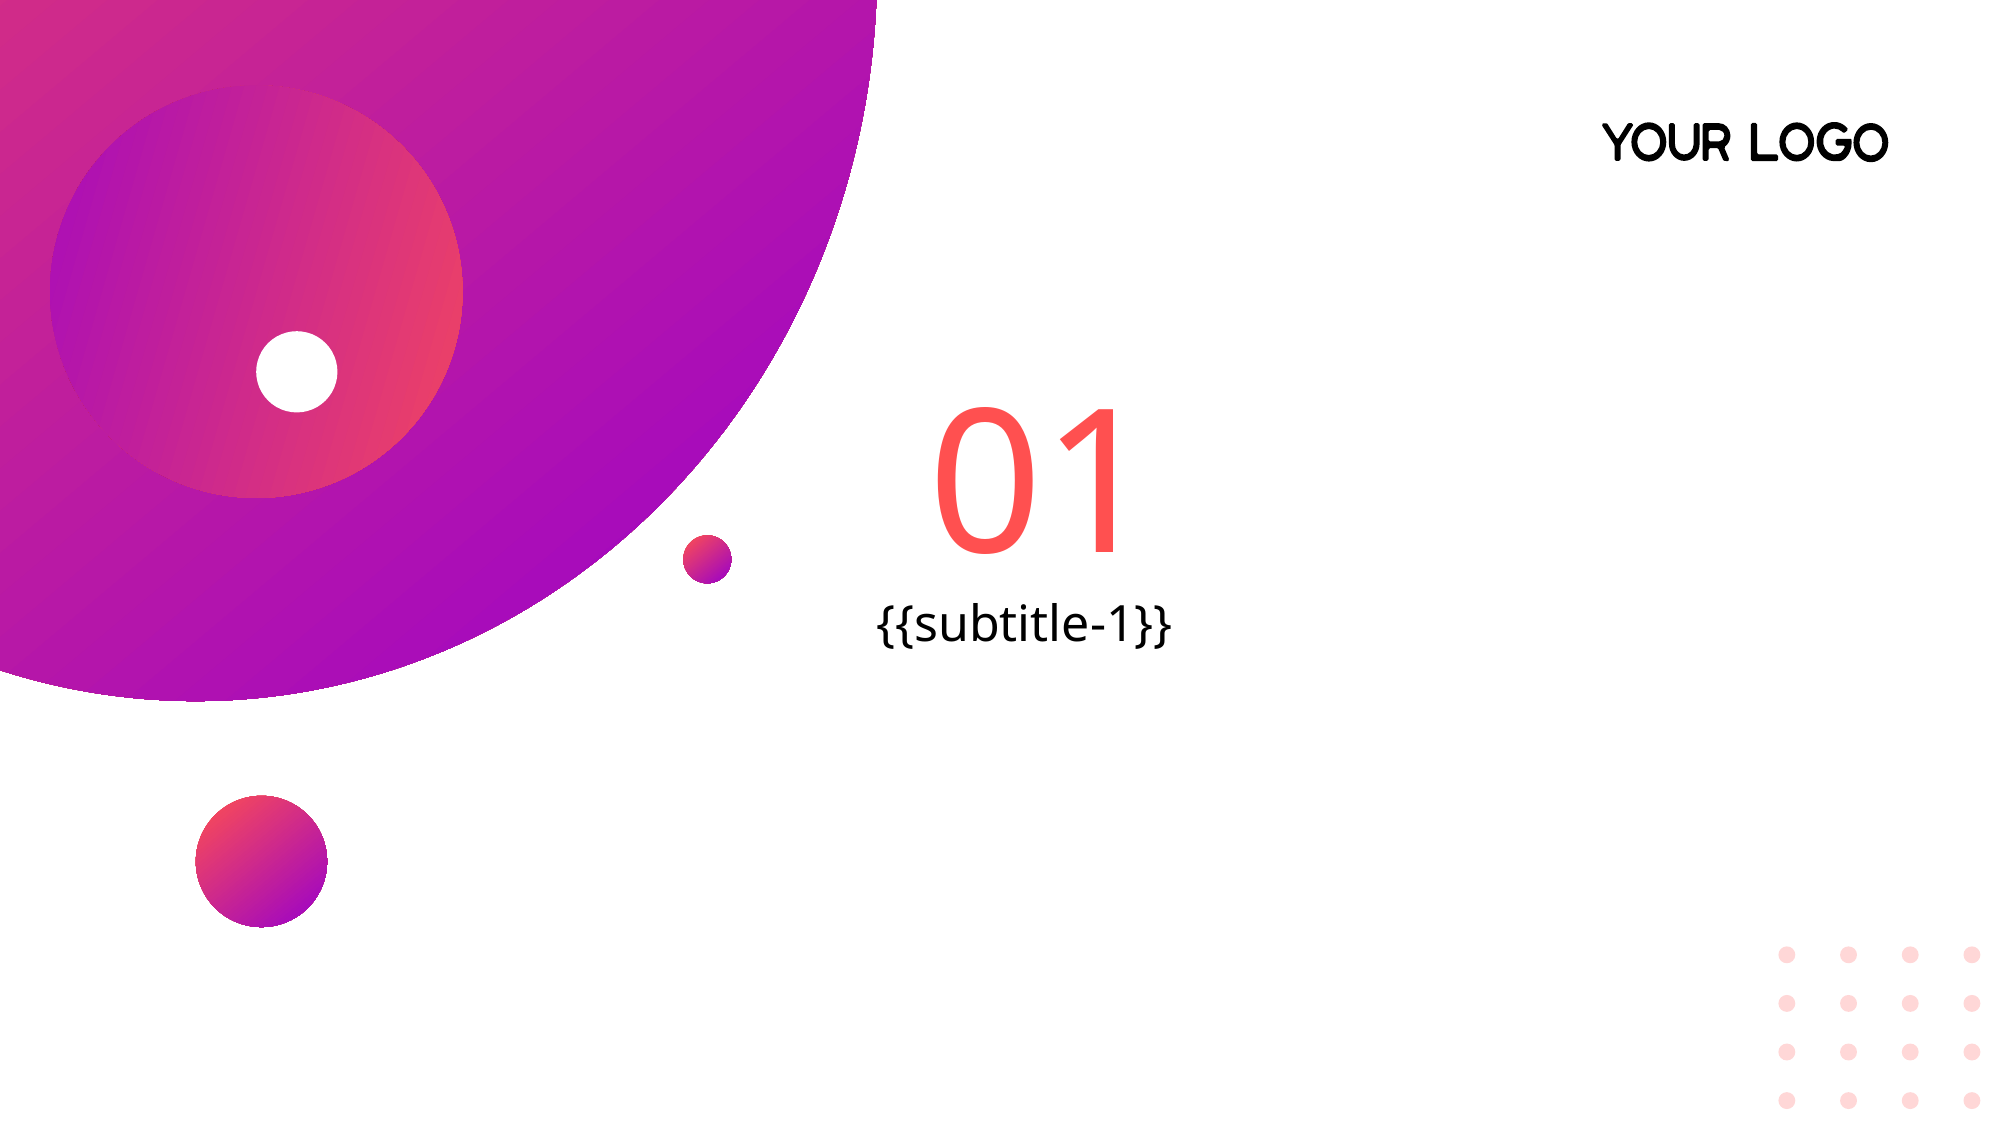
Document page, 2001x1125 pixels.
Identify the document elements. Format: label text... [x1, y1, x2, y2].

text_box [0, 0, 877, 702]
text_box [1901, 1043, 1919, 1061]
text_box [1901, 994, 1919, 1012]
text_box [1963, 946, 1981, 964]
text_box [256, 331, 338, 413]
text_box [1840, 1092, 1857, 1110]
text_box [1631, 122, 1667, 162]
text_box [50, 85, 463, 498]
text_box [1963, 994, 1981, 1012]
text_box {{subtitle-1}} [876, 591, 1780, 813]
text_box [1901, 1092, 1919, 1110]
text_box [683, 535, 732, 584]
text_box [1901, 946, 1919, 964]
text_box [1778, 1043, 1796, 1061]
text_box [1853, 123, 1889, 163]
text_box [1668, 123, 1700, 161]
text_box 01 [876, 351, 1327, 591]
text_box [1840, 946, 1857, 964]
text_box [1750, 122, 1779, 162]
text_box [1778, 946, 1796, 964]
text_box [1816, 122, 1852, 162]
text_box [1778, 994, 1796, 1012]
text_box [1963, 1043, 1981, 1061]
text_box [195, 795, 328, 928]
text_box [1840, 994, 1857, 1012]
text_box [1702, 123, 1731, 162]
text_box [1778, 1092, 1796, 1110]
text_box [1779, 122, 1815, 162]
text_box [1602, 123, 1634, 161]
text_box [1963, 1092, 1981, 1110]
text_box [1840, 1043, 1857, 1061]
